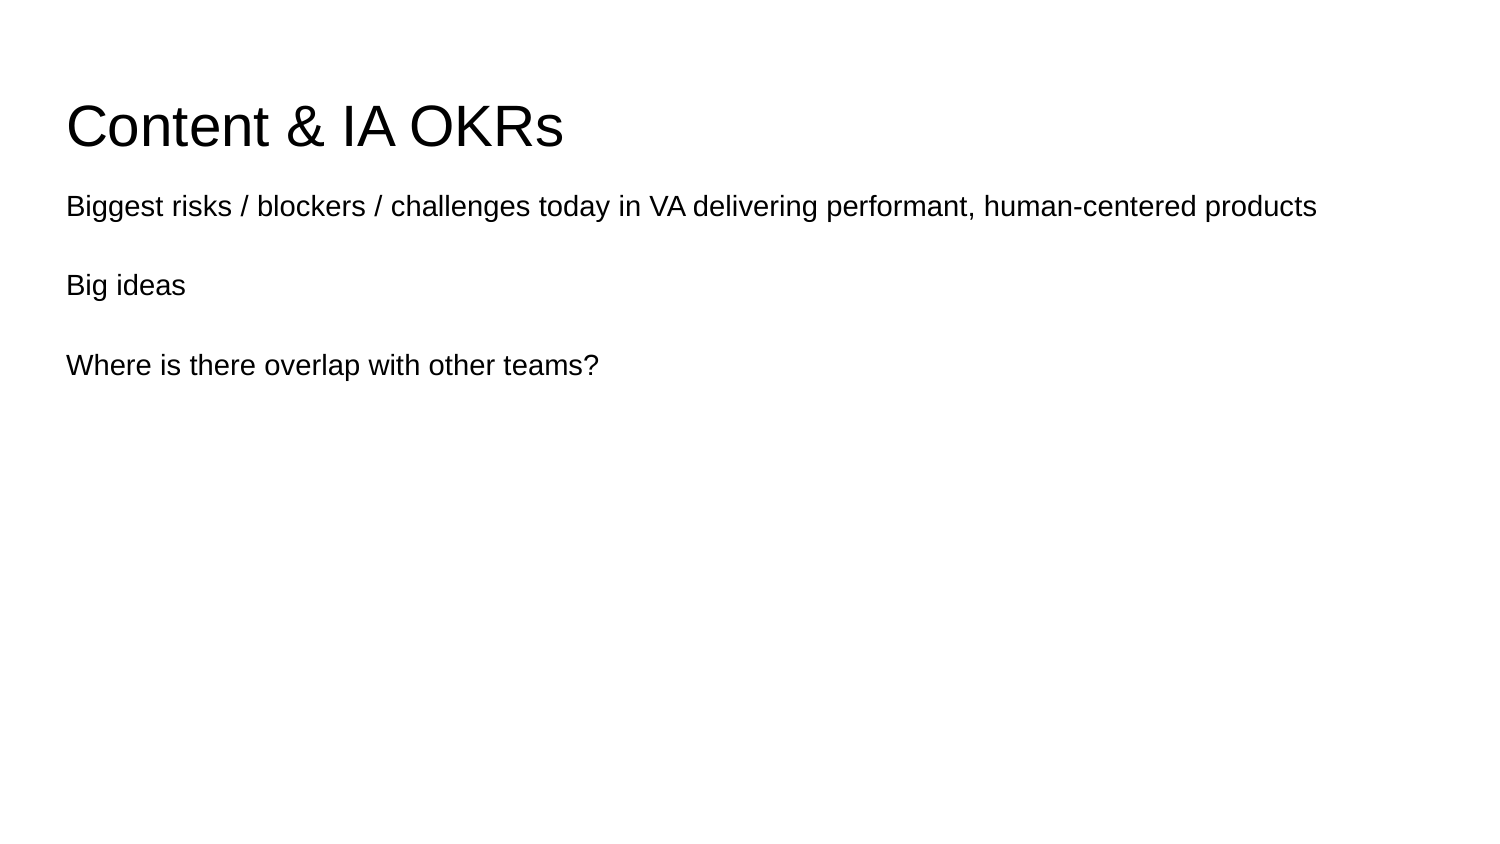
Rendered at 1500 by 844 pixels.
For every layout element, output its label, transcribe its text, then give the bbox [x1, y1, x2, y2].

title Content & IA OKRs [51, 72, 1449, 166]
list Biggest risks / blockers / challenges today in VA delivering performant, human-centered products Big ideas Where is there overlap with other teams? [51, 166, 1449, 827]
